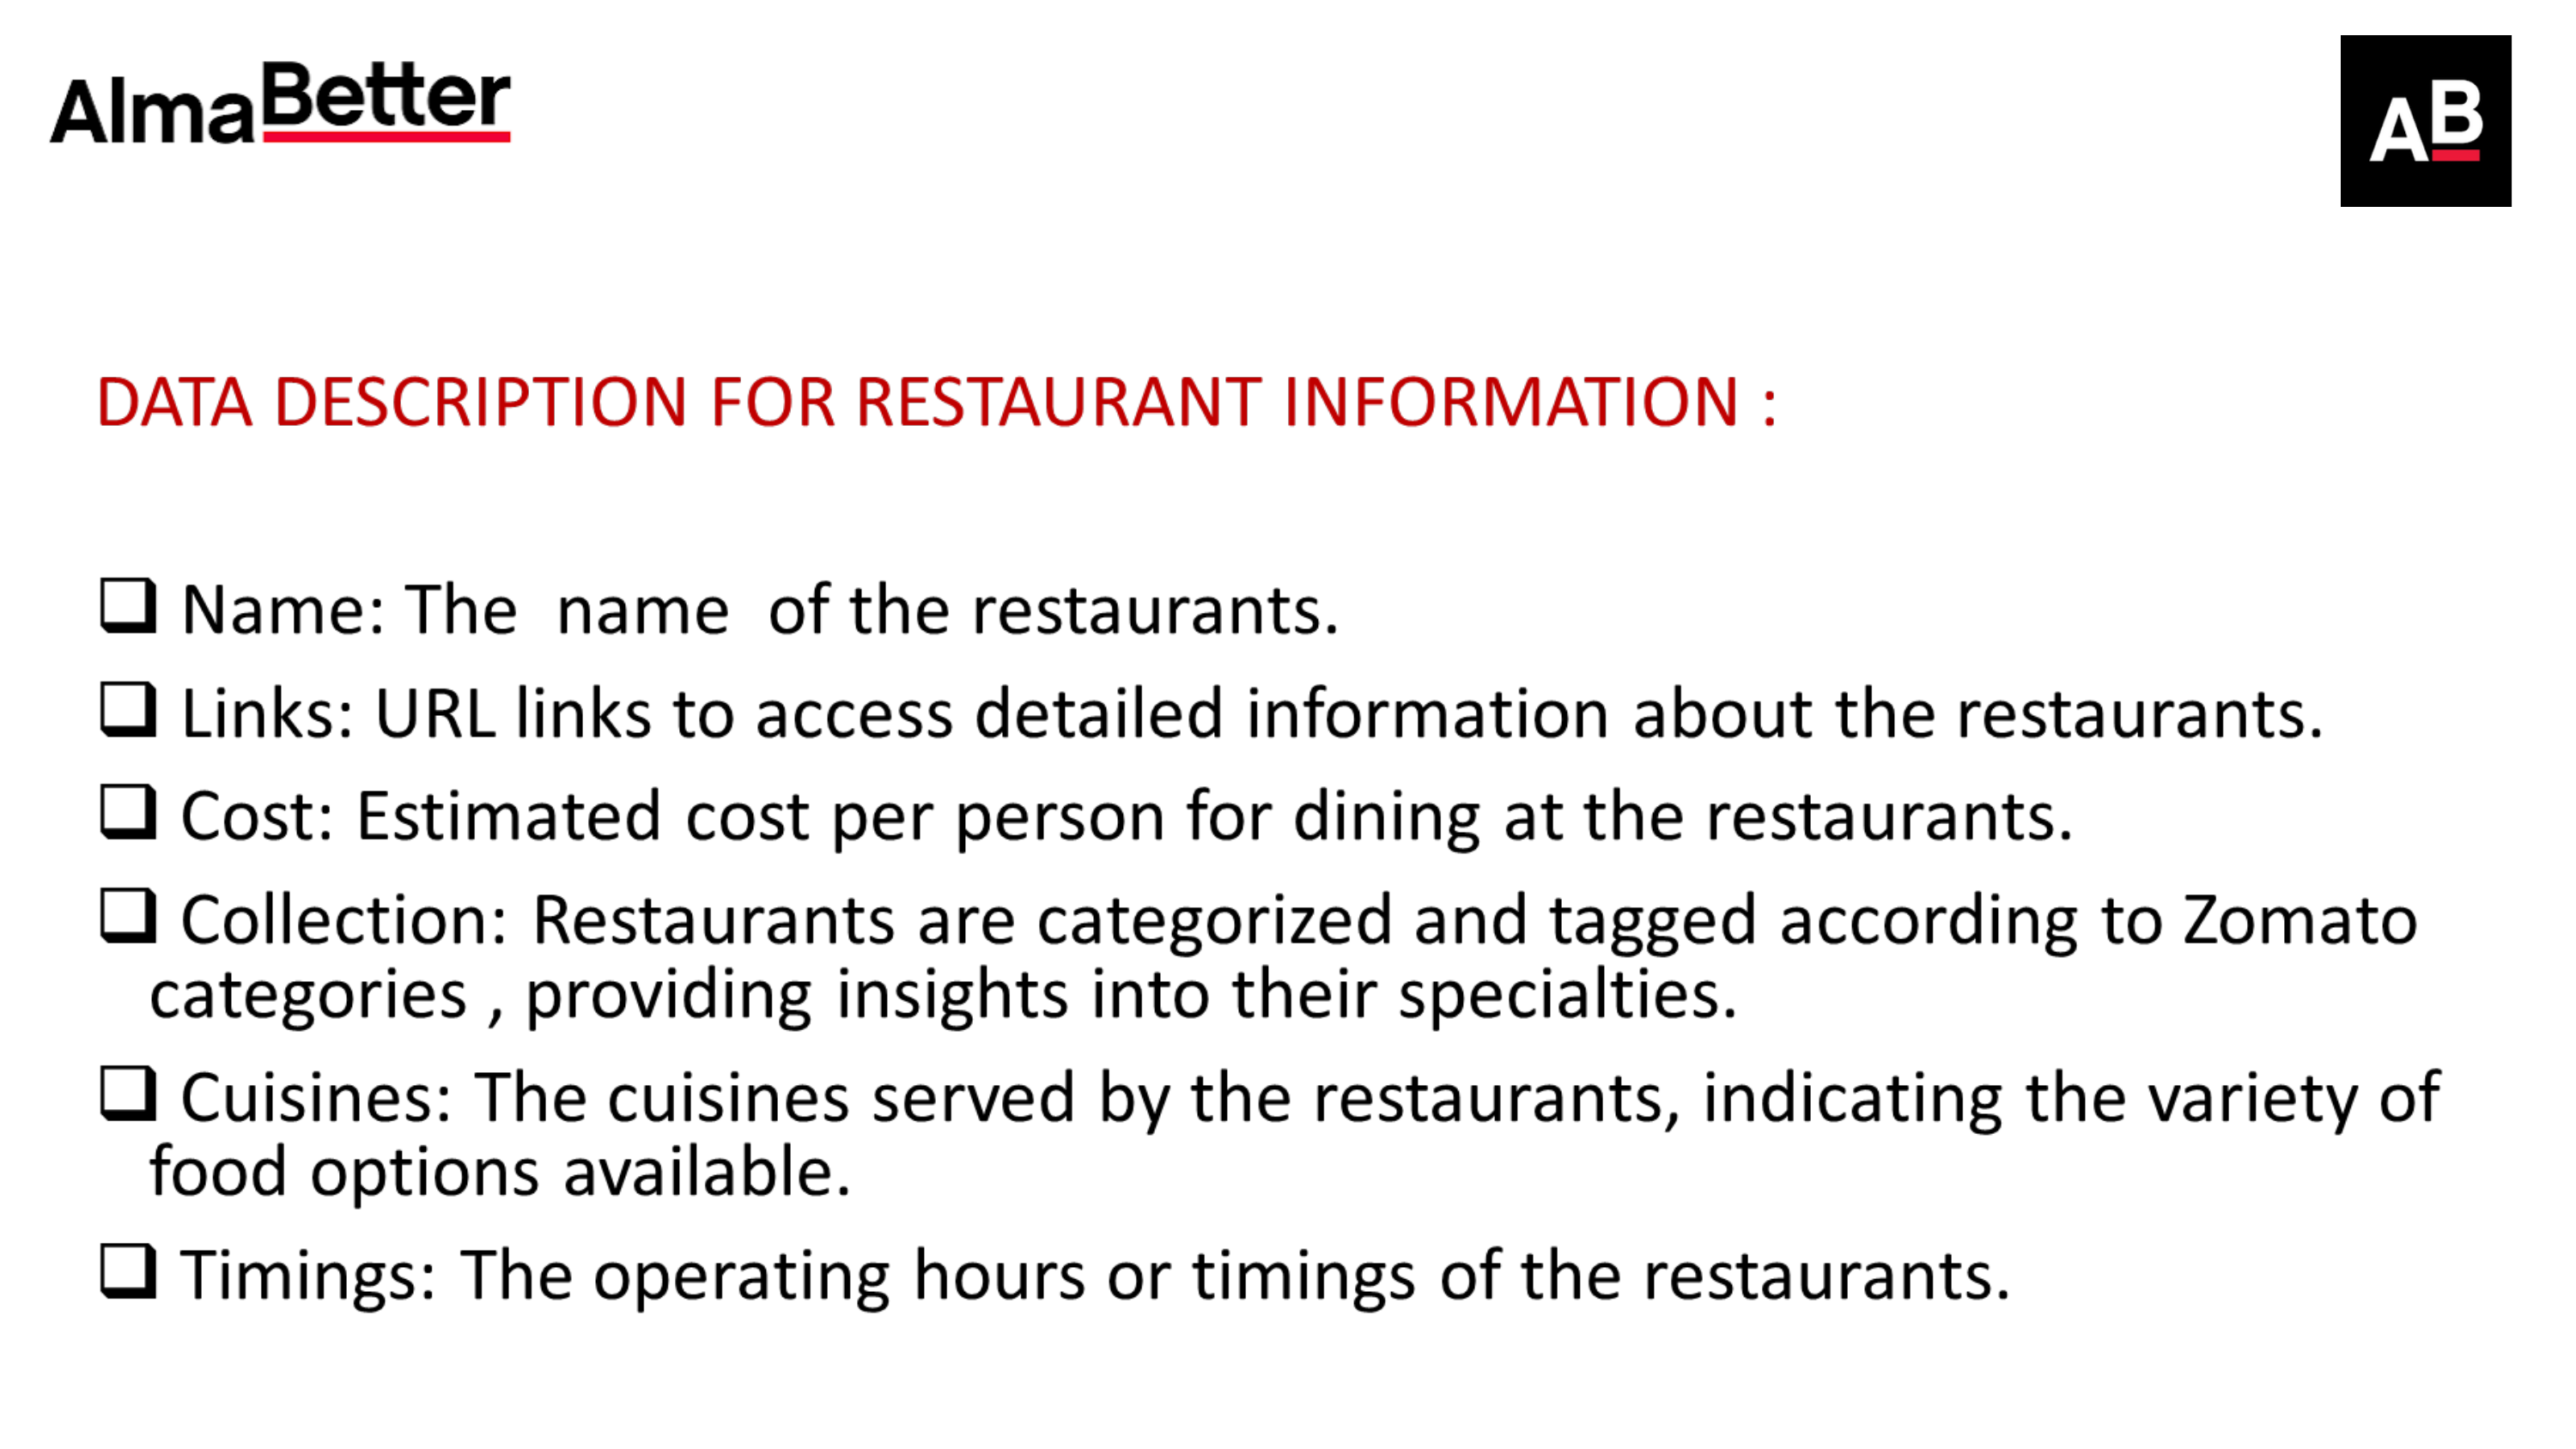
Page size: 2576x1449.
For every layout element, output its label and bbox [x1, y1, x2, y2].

text_box [0, 0, 561, 207]
text_box [2340, 35, 2512, 207]
text_box [48, 330, 2528, 1374]
